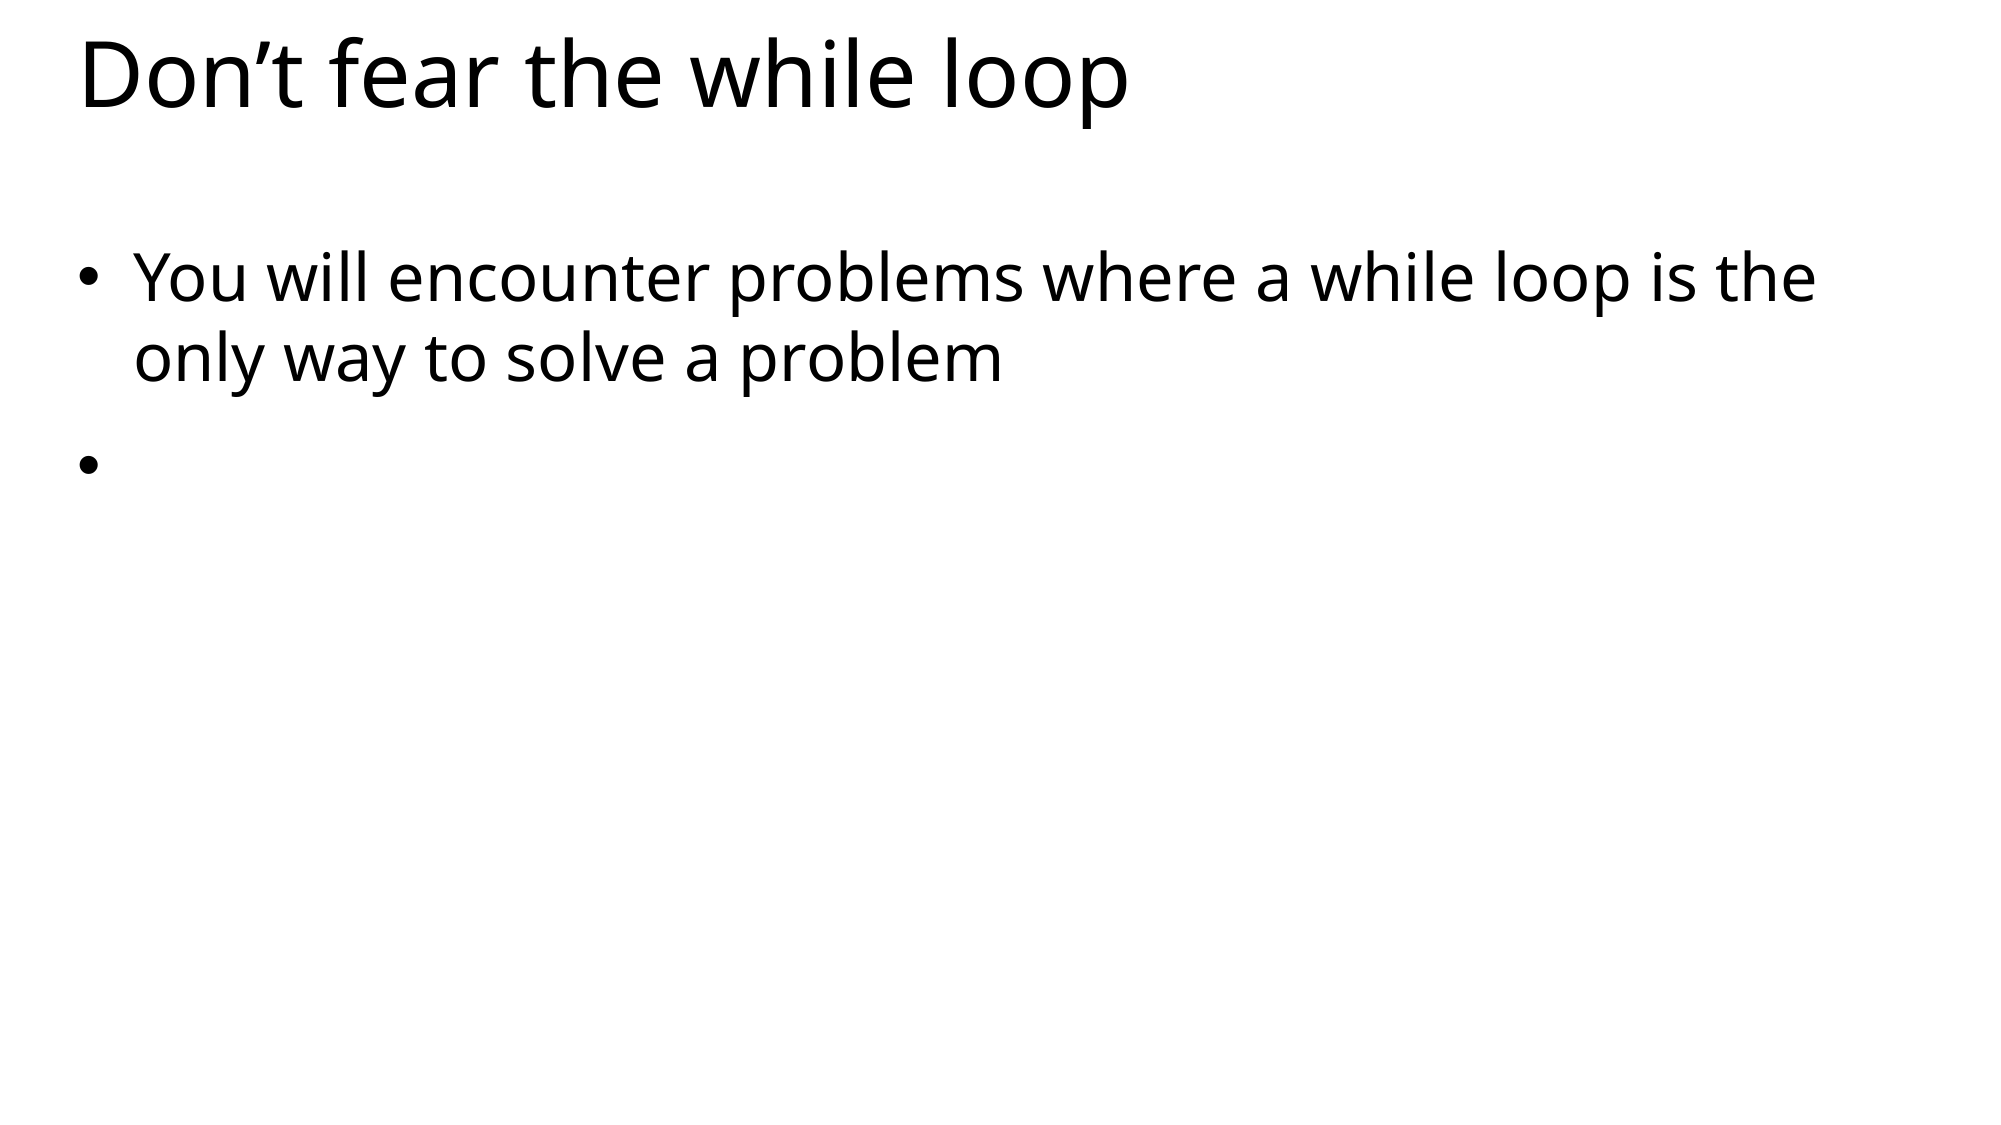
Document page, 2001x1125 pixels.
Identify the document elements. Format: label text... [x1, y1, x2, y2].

text_box You will encounter problems where a while loop is the only way to solve a problem [62, 227, 1953, 1096]
text_box Don’t fear the while loop [62, 29, 1953, 205]
